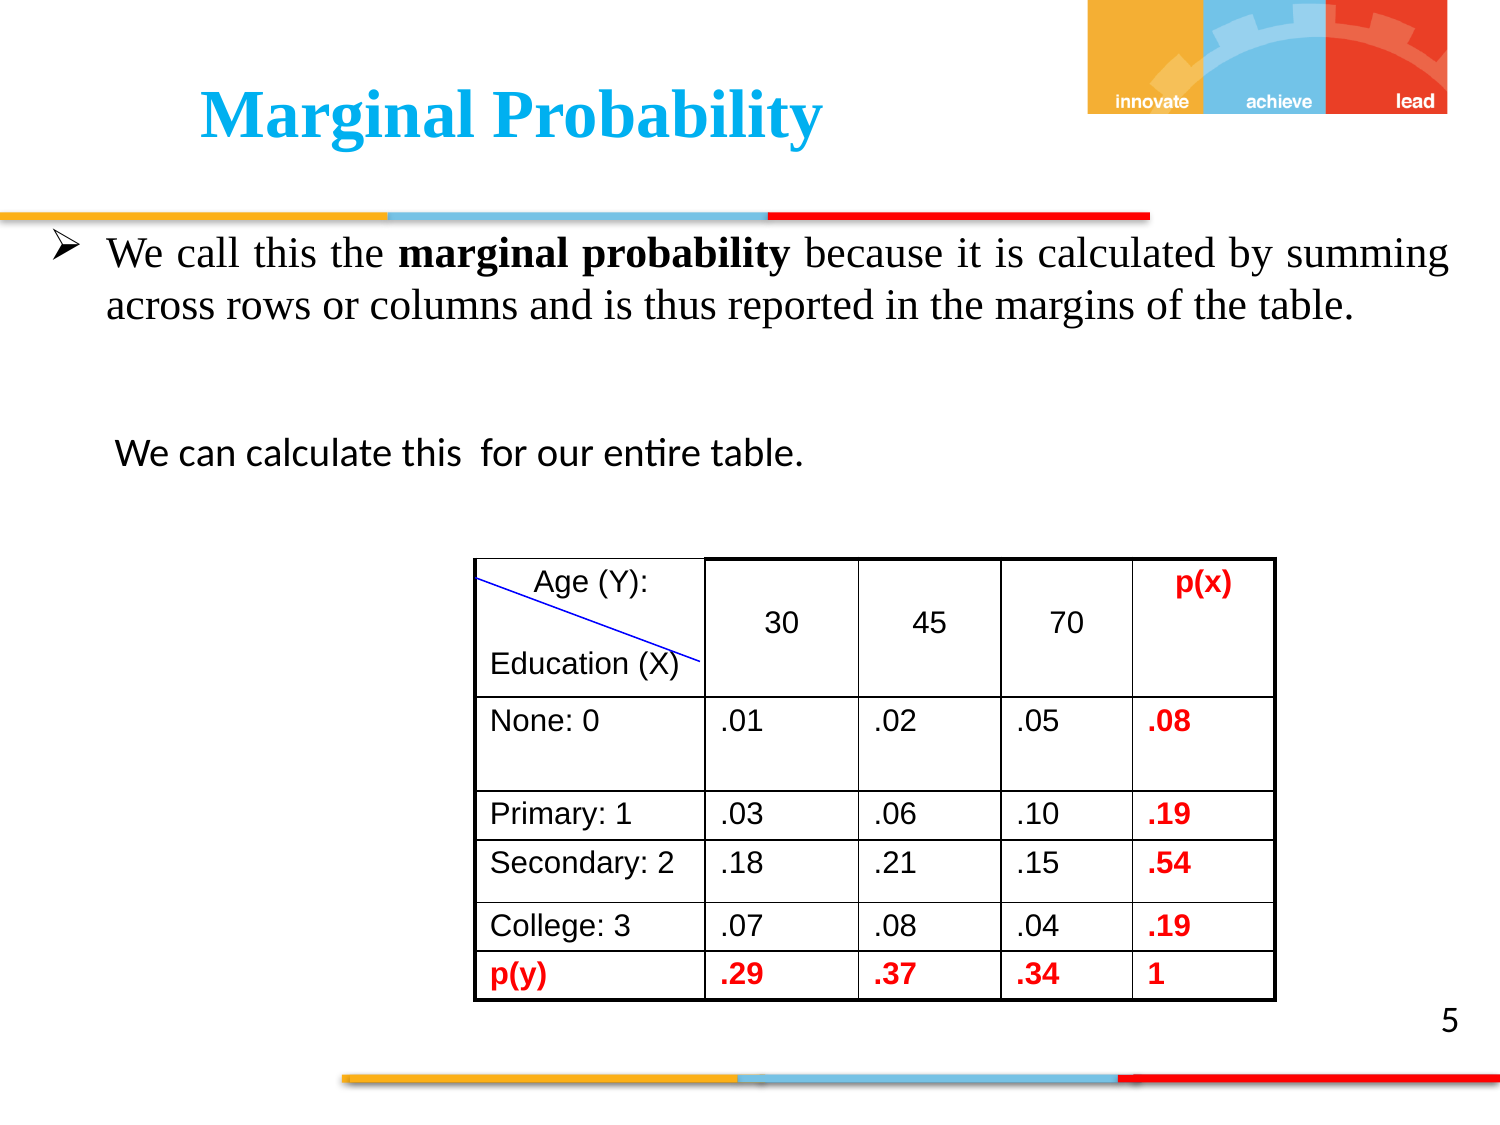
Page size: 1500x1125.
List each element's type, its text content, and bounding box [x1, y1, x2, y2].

table_cell p(y) [477, 952, 704, 998]
table_header 45 [859, 561, 1000, 696]
table_cell .34 [1002, 952, 1132, 998]
table_header 30 [706, 561, 858, 696]
table_cell .29 [706, 952, 858, 998]
table_cell Secondary: 2 [477, 841, 704, 902]
table_cell .21 [859, 841, 1000, 902]
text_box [474, 577, 701, 662]
picture [1087, 0, 1448, 114]
table_header 70 [1002, 561, 1132, 696]
table_cell 1 [1133, 952, 1273, 998]
table_cell .02 [859, 698, 1000, 790]
table_cell .15 [1002, 841, 1132, 902]
table_cell Primary: 1 [477, 792, 704, 839]
text_box We call this the marginal probability because it is calculated by summing across rows or columns and is thus reported in the margins of the table. We can calculate this for our entire table. [37, 217, 1463, 481]
text_box 5 [1378, 987, 1475, 1048]
table_cell .03 [706, 792, 858, 839]
table_cell .08 [859, 903, 1000, 950]
table_header p(x) [1133, 561, 1273, 696]
table_cell .05 [1002, 698, 1132, 790]
table_cell .19 [1133, 792, 1273, 839]
table_cell .10 [1002, 792, 1132, 839]
table_cell .01 [706, 698, 858, 790]
table_cell None: 0 [477, 698, 704, 790]
table_cell .18 [706, 841, 858, 902]
table_cell .19 [1133, 903, 1273, 950]
text_box Marginal Probability [75, 62, 950, 188]
table_cell .06 [859, 792, 1000, 839]
table_cell .08 [1133, 698, 1273, 790]
table_cell .07 [706, 903, 858, 950]
table_cell .54 [1133, 841, 1273, 902]
table_cell .37 [859, 952, 1000, 998]
table_cell .04 [1002, 903, 1132, 950]
table_cell College: 3 [477, 903, 704, 950]
table_header Age (Y): Education (X) [477, 559, 704, 583]
table_header Age (Y): Education (X) [477, 663, 704, 696]
